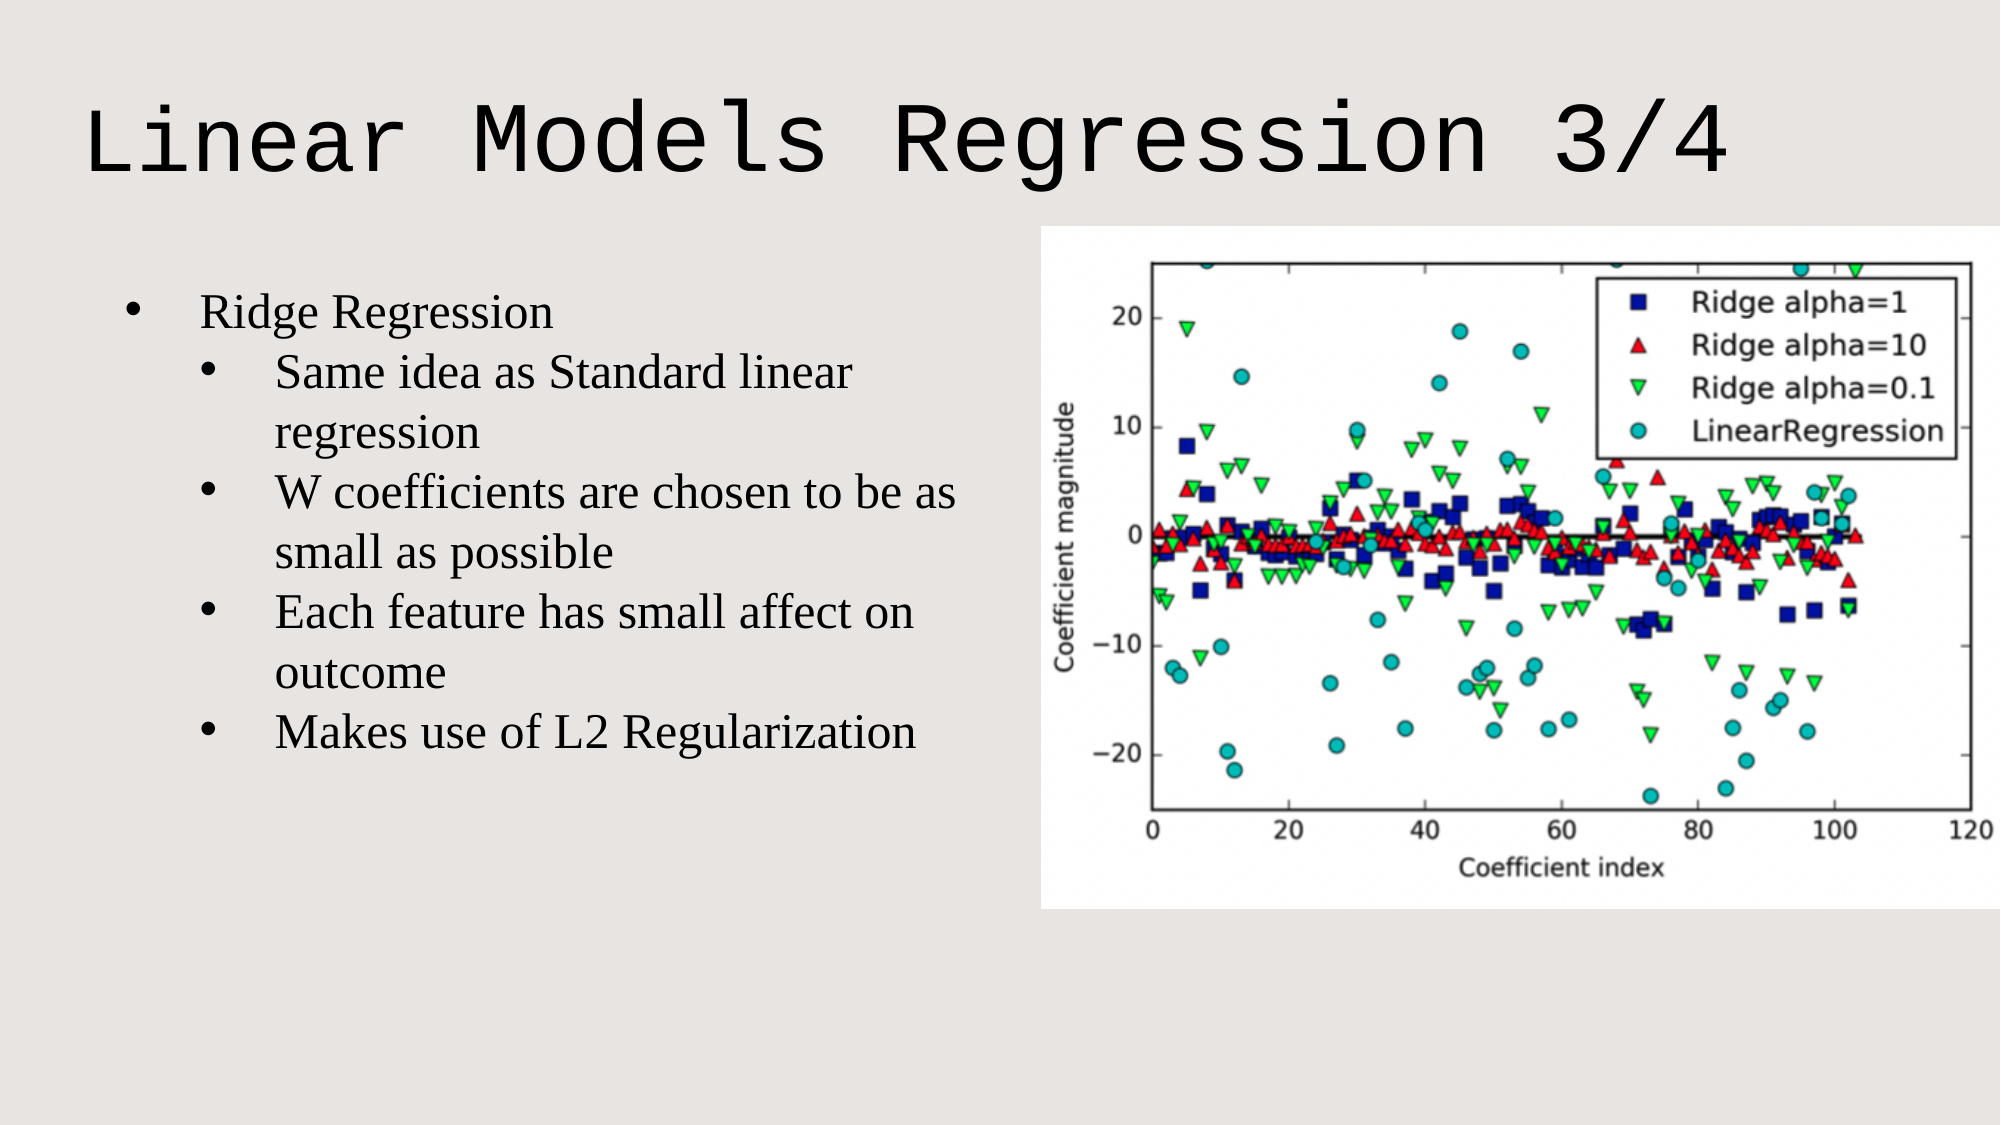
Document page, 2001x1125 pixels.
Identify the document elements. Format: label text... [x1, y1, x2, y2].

picture [1041, 226, 2000, 909]
text_box Linear Models Regression 3/4 [66, 64, 1940, 199]
text_box Ridge Regression Same idea as Standard linear regression W coefficients are chosen to be as small as possible Each feature has small affect on outcome Makes use of L2 Regularization [0, 270, 1041, 826]
